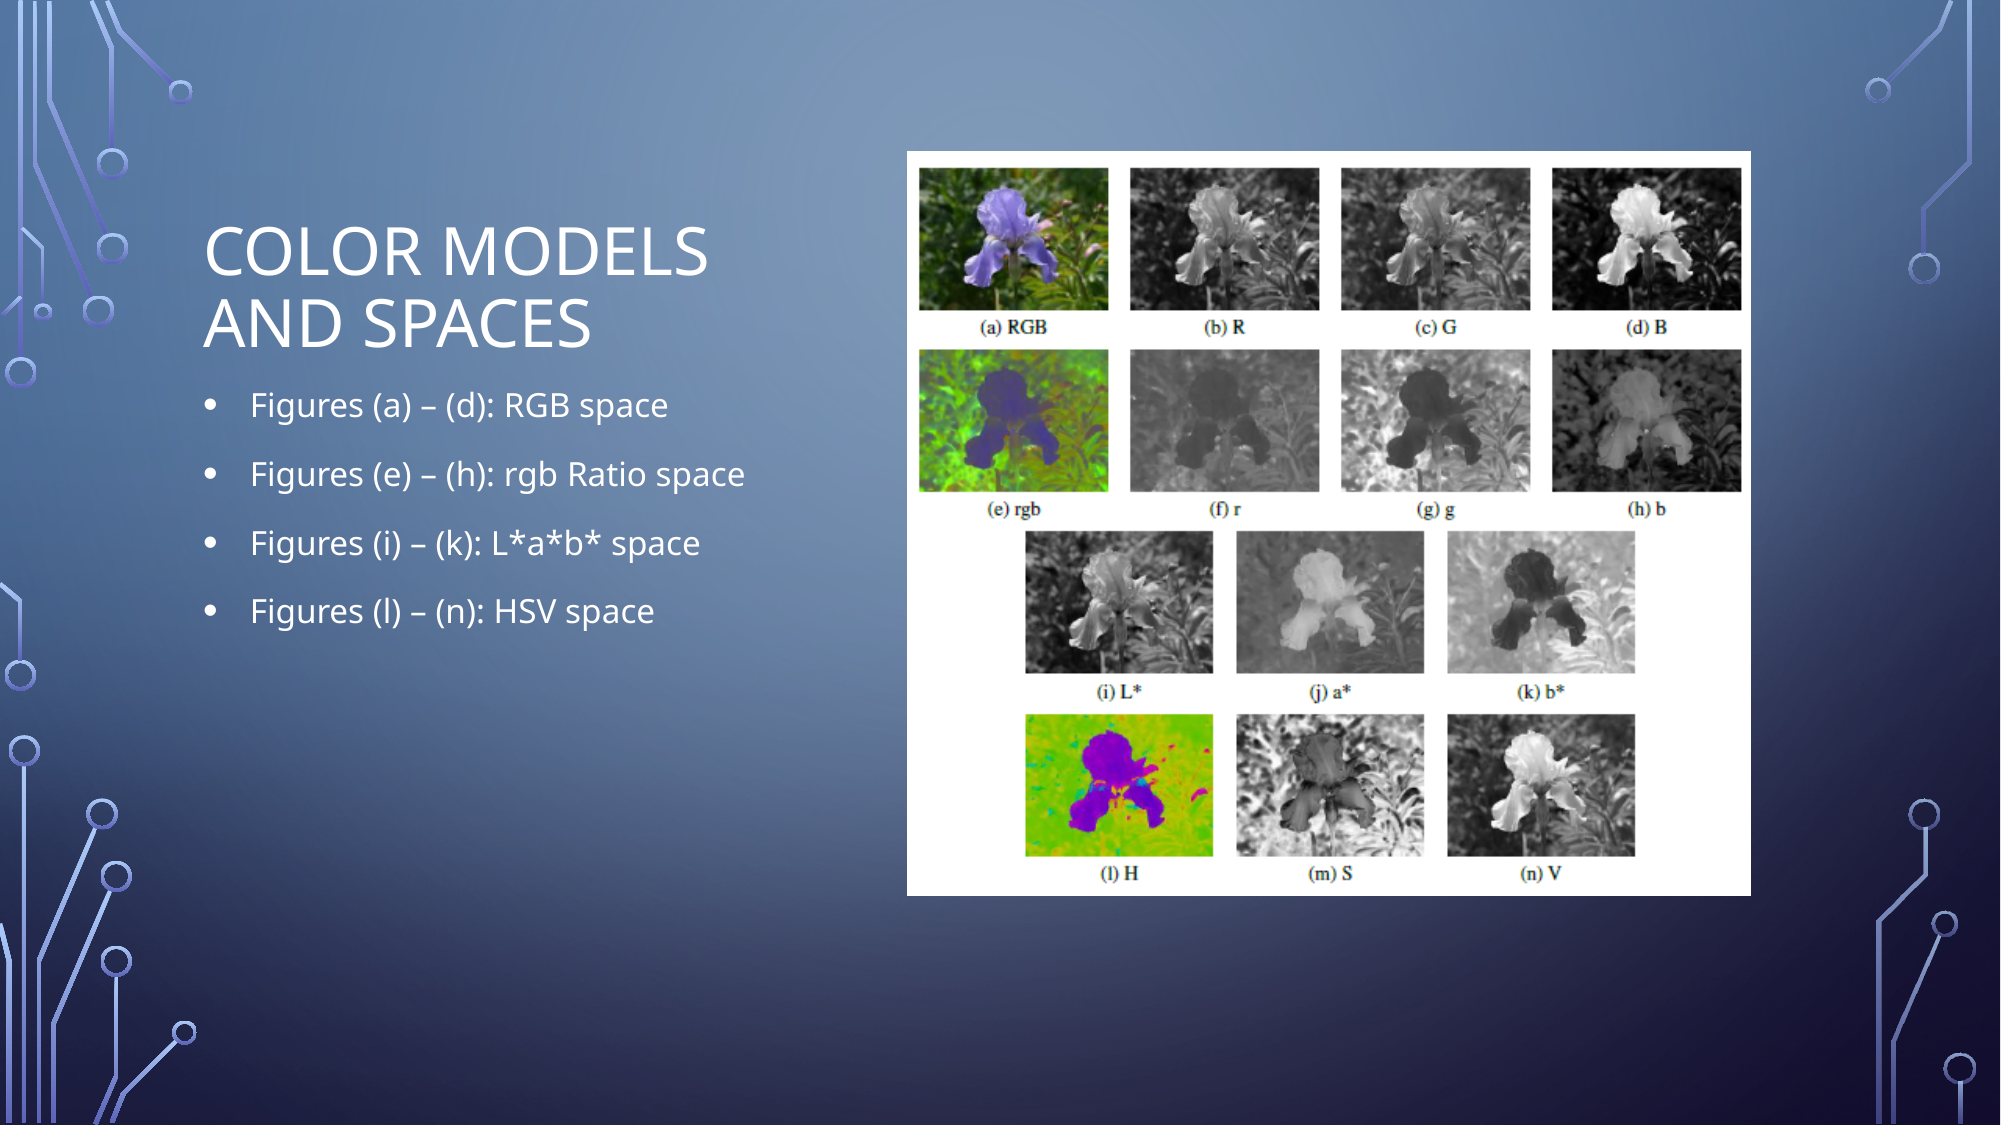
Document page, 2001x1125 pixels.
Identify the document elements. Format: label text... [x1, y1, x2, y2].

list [906, 151, 1752, 896]
title Color Models and Spaces [188, 99, 821, 369]
list Figures (a) – (d): RGB space Figures (e) – (h): rgb Ratio space Figures (i) – (k): L*a*b* space Figures (l) – (n): HSV space [188, 369, 821, 950]
